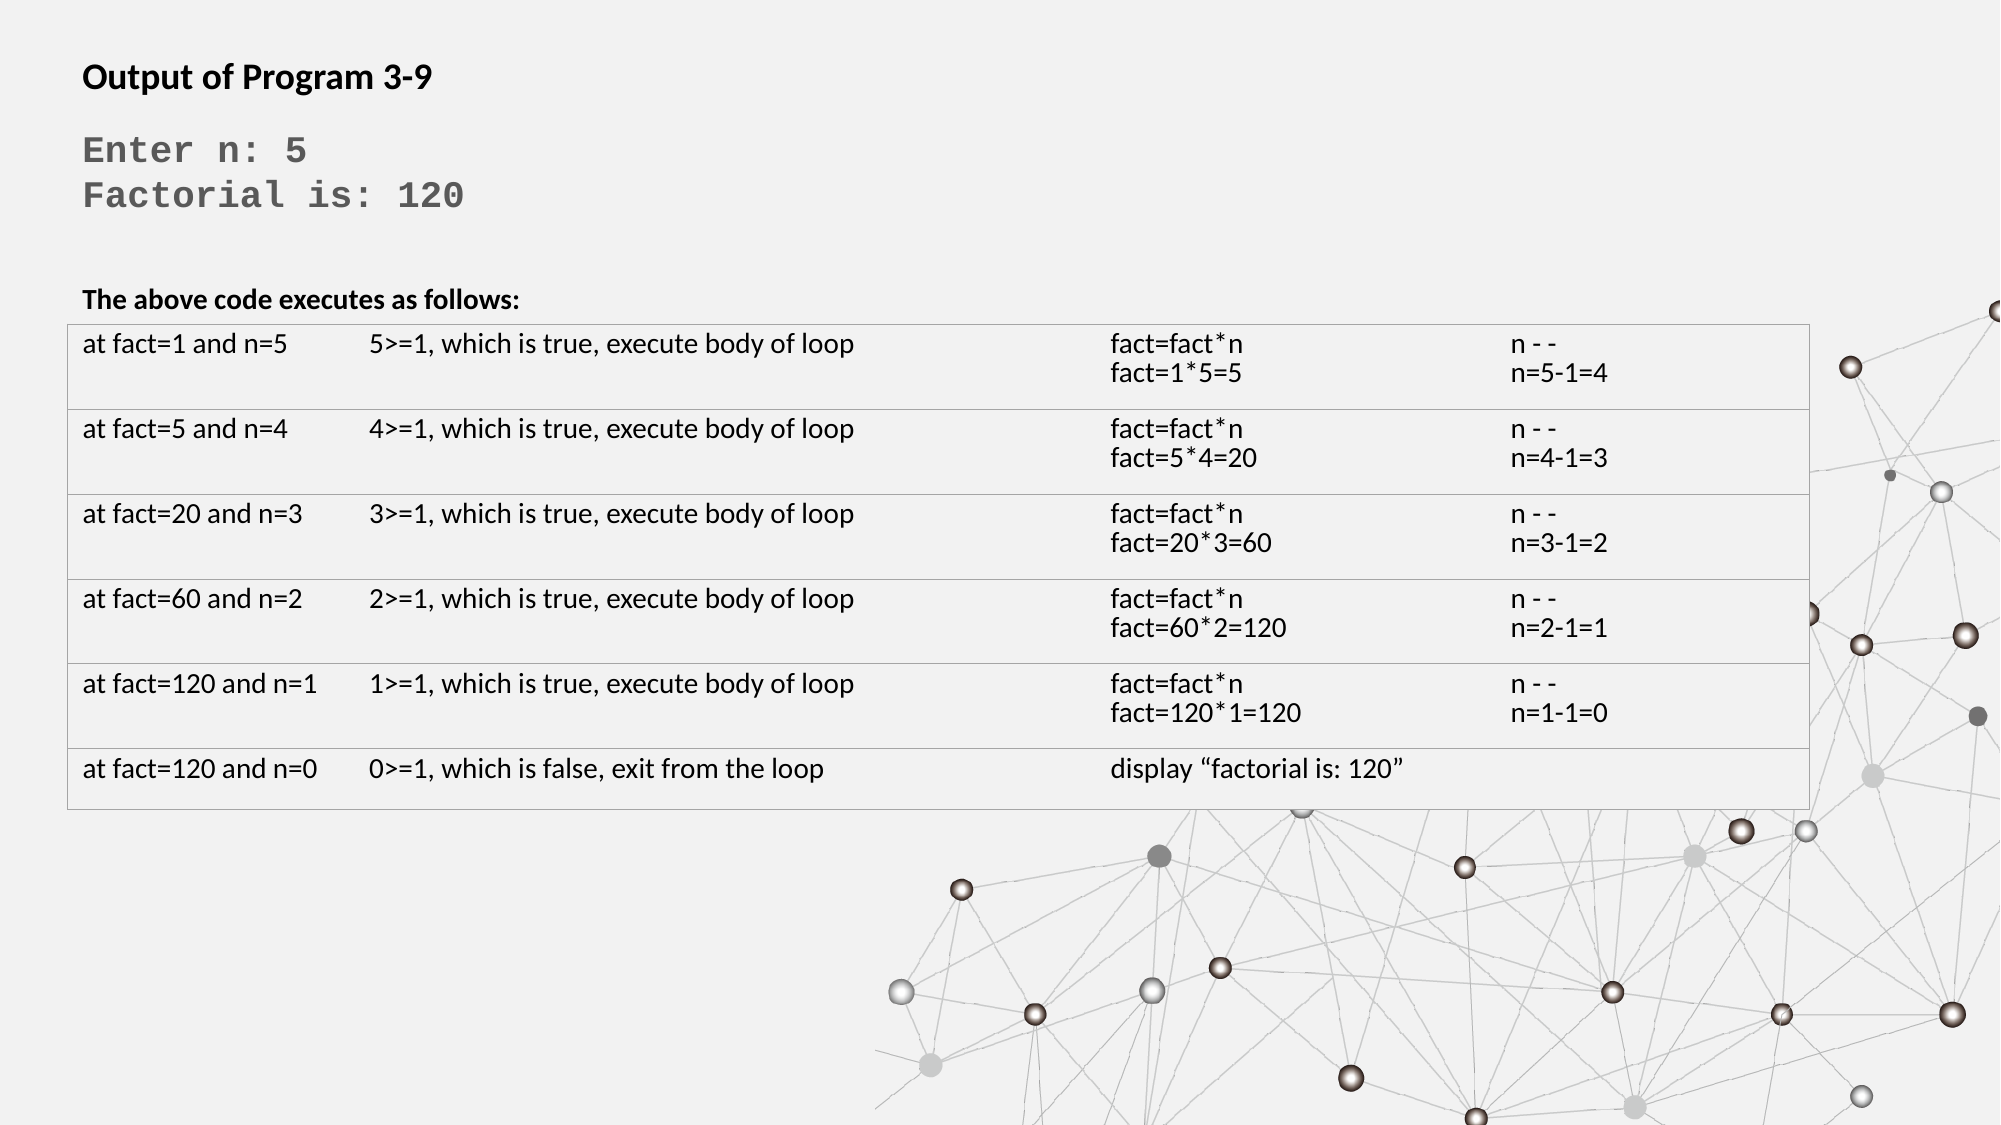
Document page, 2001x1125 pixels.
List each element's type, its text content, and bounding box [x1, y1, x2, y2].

table_cell at fact=5 and n=4 [68, 410, 354, 494]
table_cell at fact=120 and n=0 [68, 749, 354, 809]
table_cell 4>=1, which is true, execute body of loop [354, 410, 874, 494]
table_cell 2>=1, which is true, execute body of loop [354, 580, 874, 663]
table_header at fact=1 and n=5 [68, 325, 354, 409]
text_box Enter n: 5 Factorial is: 120 [67, 117, 874, 223]
table_cell 1>=1, which is true, execute body of loop [354, 664, 874, 748]
table_header 5>=1, which is true, execute body of loop [354, 325, 874, 409]
table_cell at fact=120 and n=1 [68, 664, 354, 748]
picture [874, 0, 2000, 1125]
text_box The above code executes as follows: [67, 273, 874, 324]
table_cell 3>=1, which is true, execute body of loop [354, 495, 874, 579]
table_cell 0>=1, which is false, exit from the loop [354, 749, 874, 809]
table_cell at fact=60 and n=2 [68, 580, 354, 663]
text_box Output of Program 3-9 [67, 44, 522, 105]
table_cell at fact=20 and n=3 [68, 495, 354, 579]
